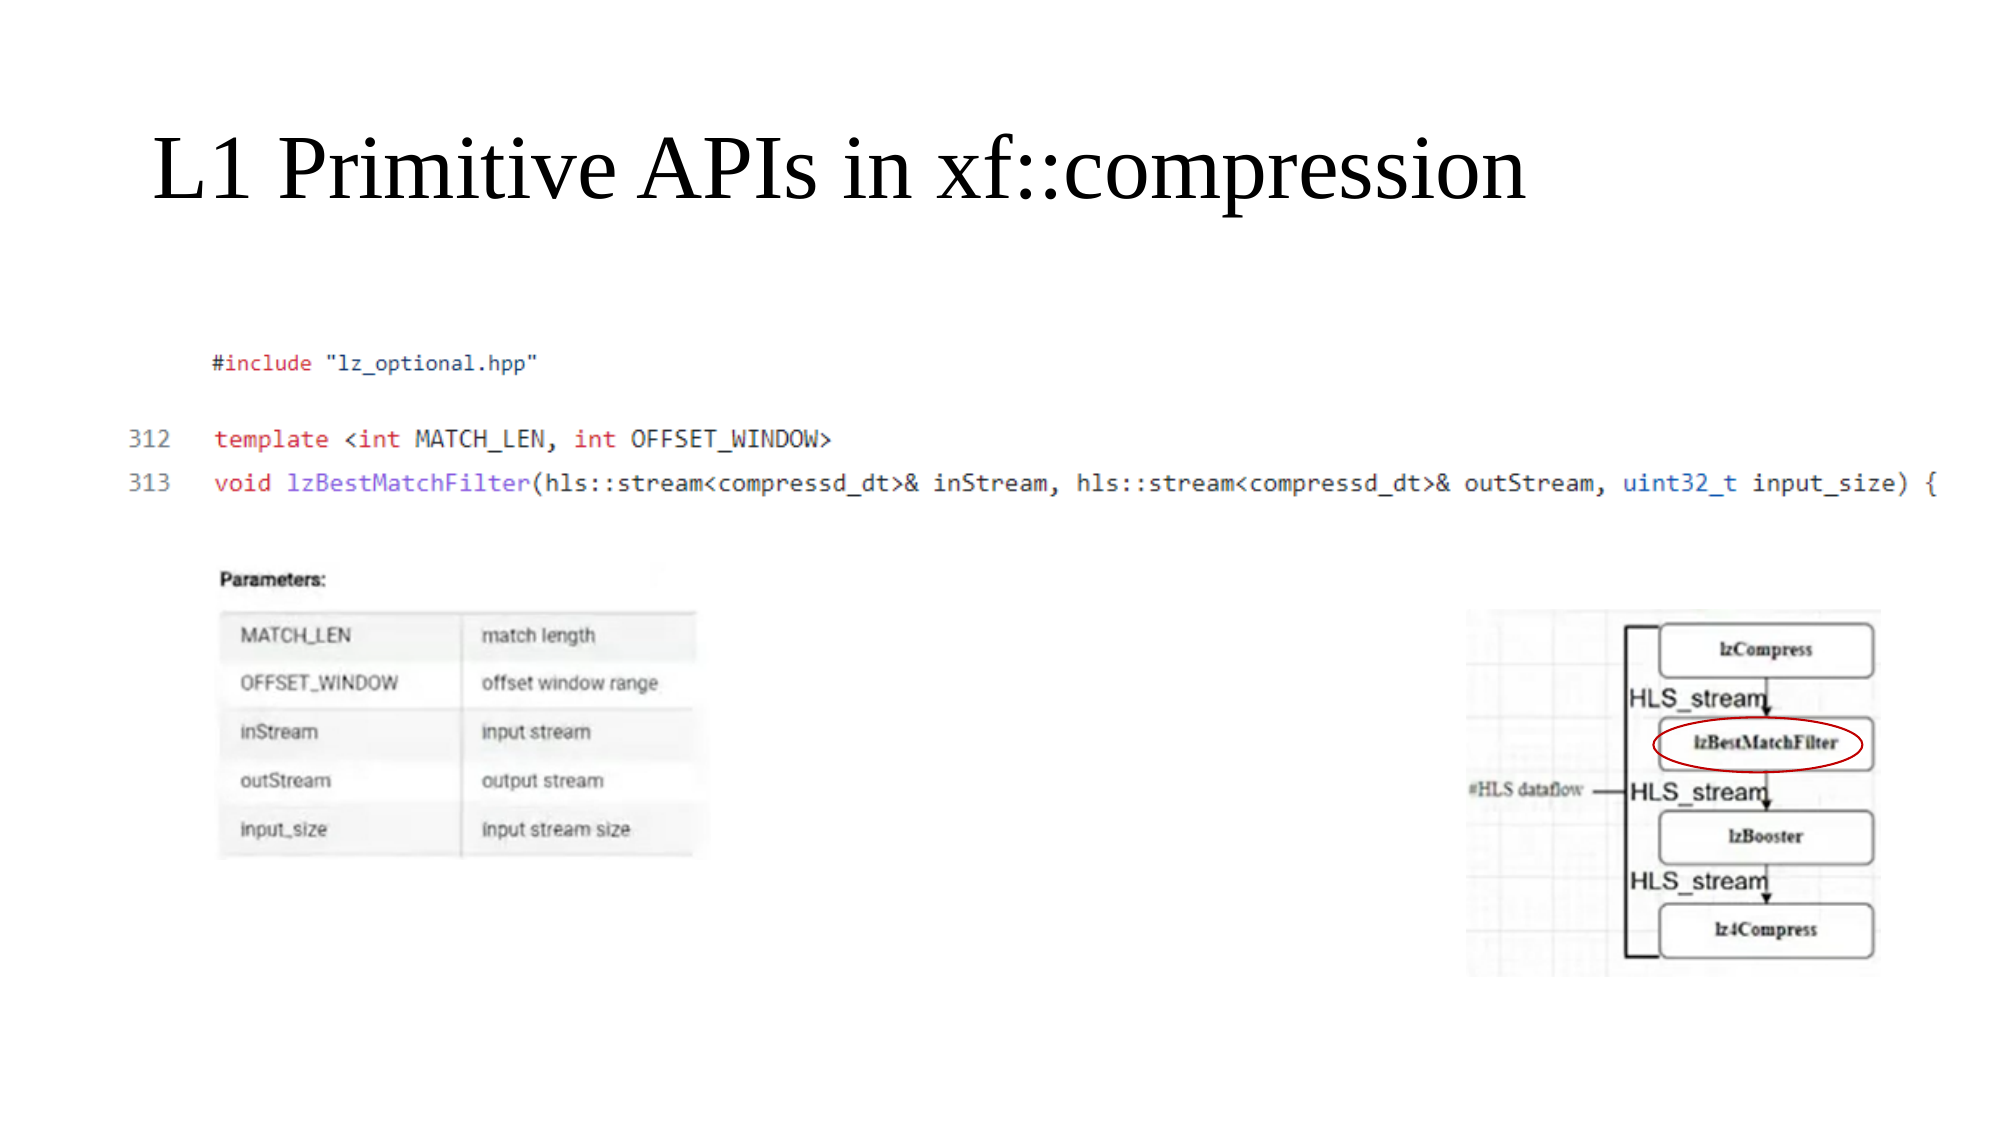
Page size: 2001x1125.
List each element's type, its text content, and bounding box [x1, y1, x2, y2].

picture [1466, 609, 1881, 977]
picture [214, 562, 711, 860]
picture [104, 416, 1977, 510]
title L1 Primitive APIs in xf::compression [137, 59, 1863, 278]
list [193, 341, 546, 380]
